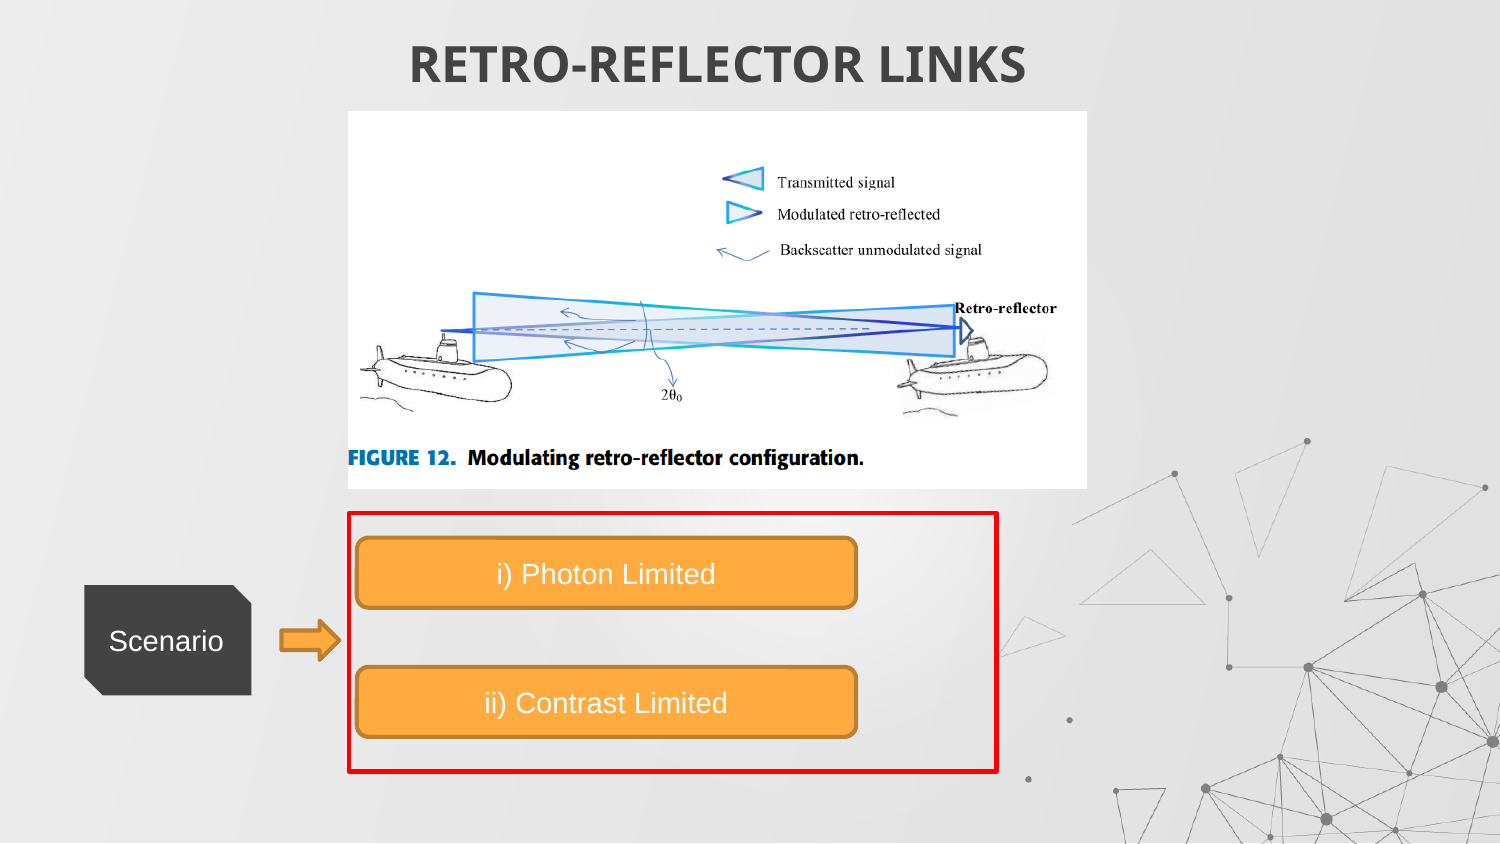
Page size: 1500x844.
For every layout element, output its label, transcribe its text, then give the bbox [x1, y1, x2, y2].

picture [0, 0, 1500, 844]
text_box [279, 618, 342, 662]
title RETRO-REFLECTOR LINKS [96, 17, 1339, 173]
text_box [347, 511, 999, 774]
text_box Scenario [84, 585, 252, 696]
